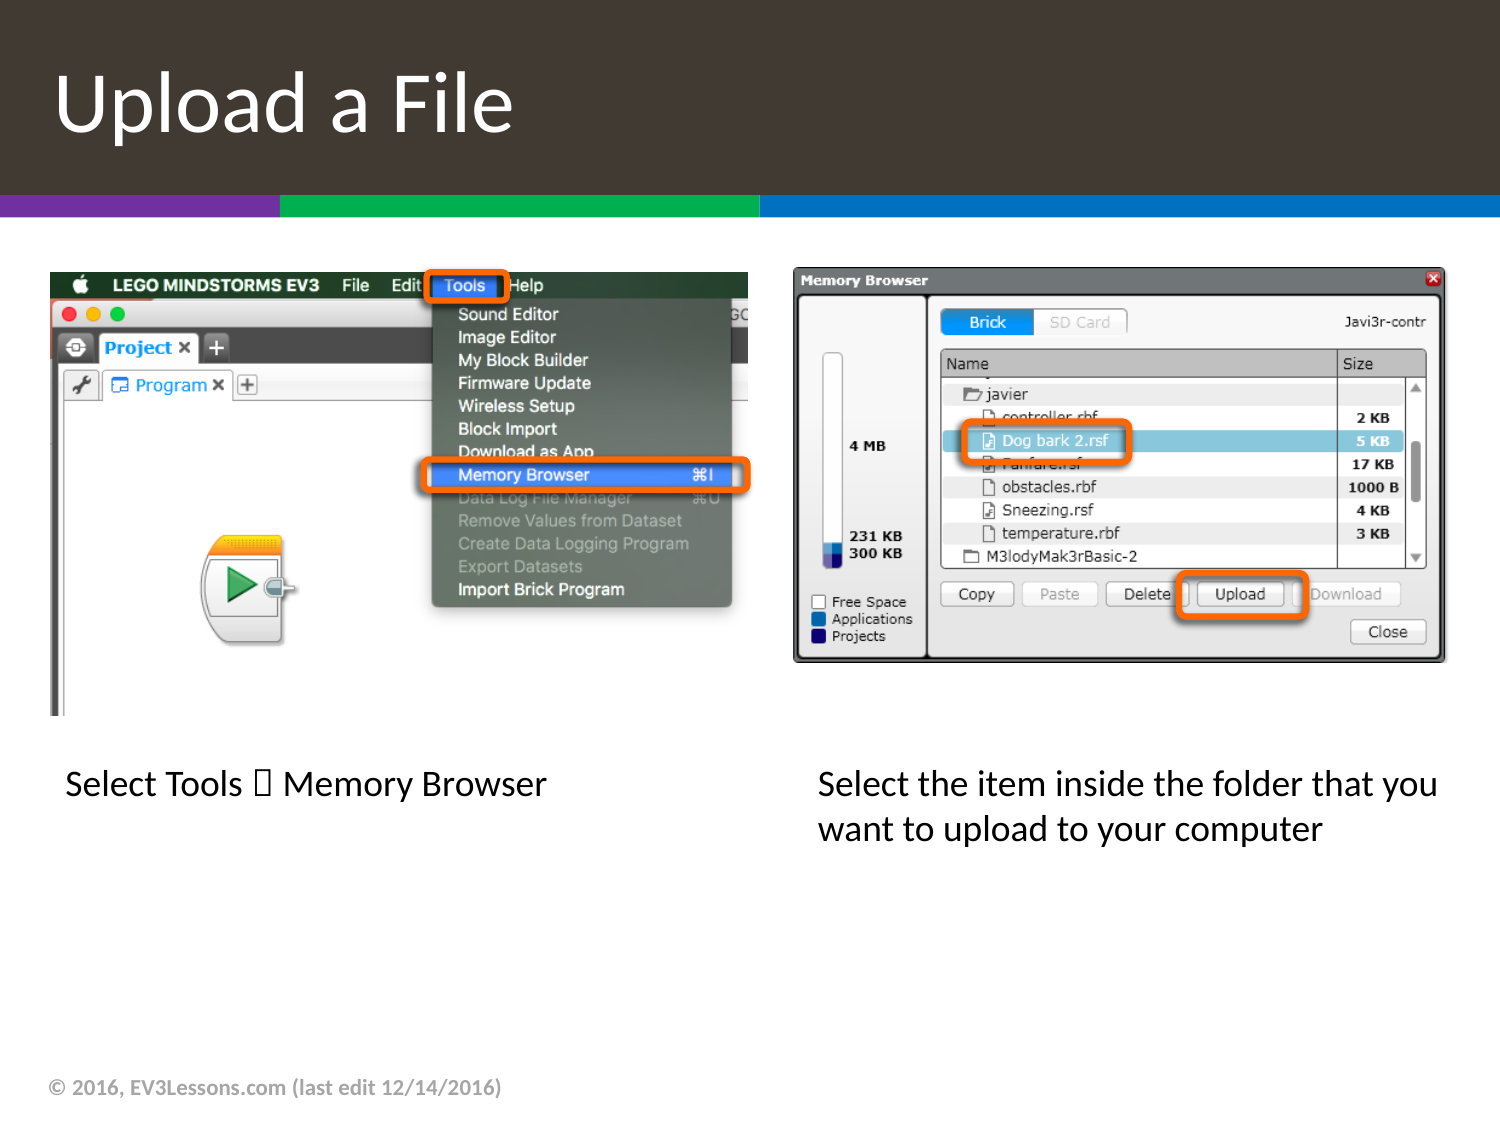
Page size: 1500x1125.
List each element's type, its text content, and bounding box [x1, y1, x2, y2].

title Upload a File [0, 0, 1500, 195]
footer © 2016, EV3Lessons.com (last edit 12/14/2016) [32, 1055, 1038, 1116]
text_box Select the item inside the folder that you want to upload to your computer [803, 751, 1500, 857]
text_box Select Tools  Memory Browser [50, 751, 748, 812]
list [50, 271, 748, 717]
picture [791, 267, 1450, 663]
